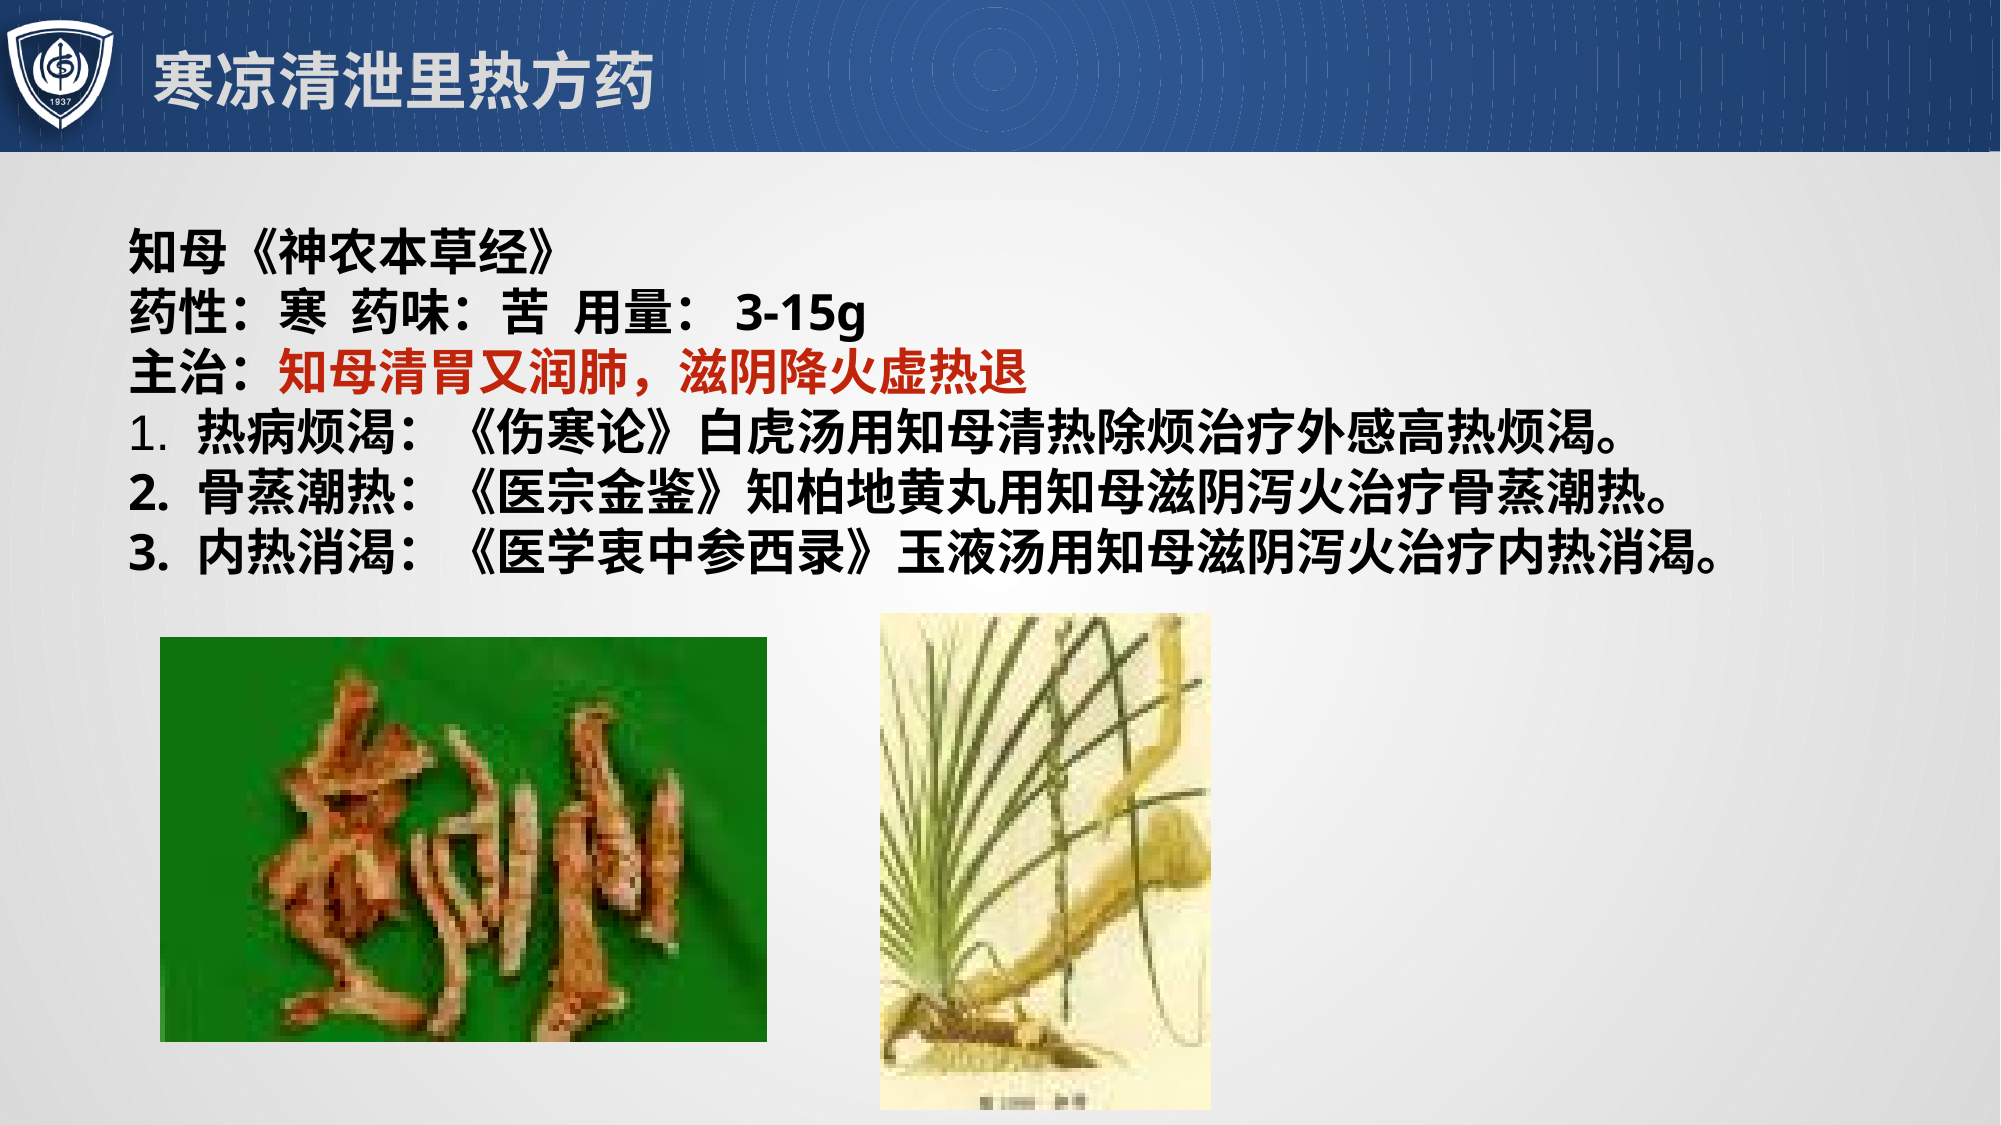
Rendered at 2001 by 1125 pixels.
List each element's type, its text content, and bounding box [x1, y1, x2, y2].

picture [160, 637, 767, 1042]
text_box 知母《神农本草经》 药性：寒 药味：苦 用量：3-15g 主治：知母清胃又润肺，滋阴降火虚热退 1. 热病烦渴：《伤寒论》白虎汤用知母清热除烦治疗外感高热烦渴。 2. 骨蒸潮热：《医宗金鉴》知柏地黄丸用知母滋阴泻火治疗骨蒸潮热。 3. 内热消渴：《医学衷中参西录》玉液汤用知母滋阴泻火治疗内热消渴。 [113, 212, 1761, 588]
picture [0, 14, 119, 138]
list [880, 613, 1211, 1110]
title 寒凉清泄里热方药 [137, 41, 2000, 202]
